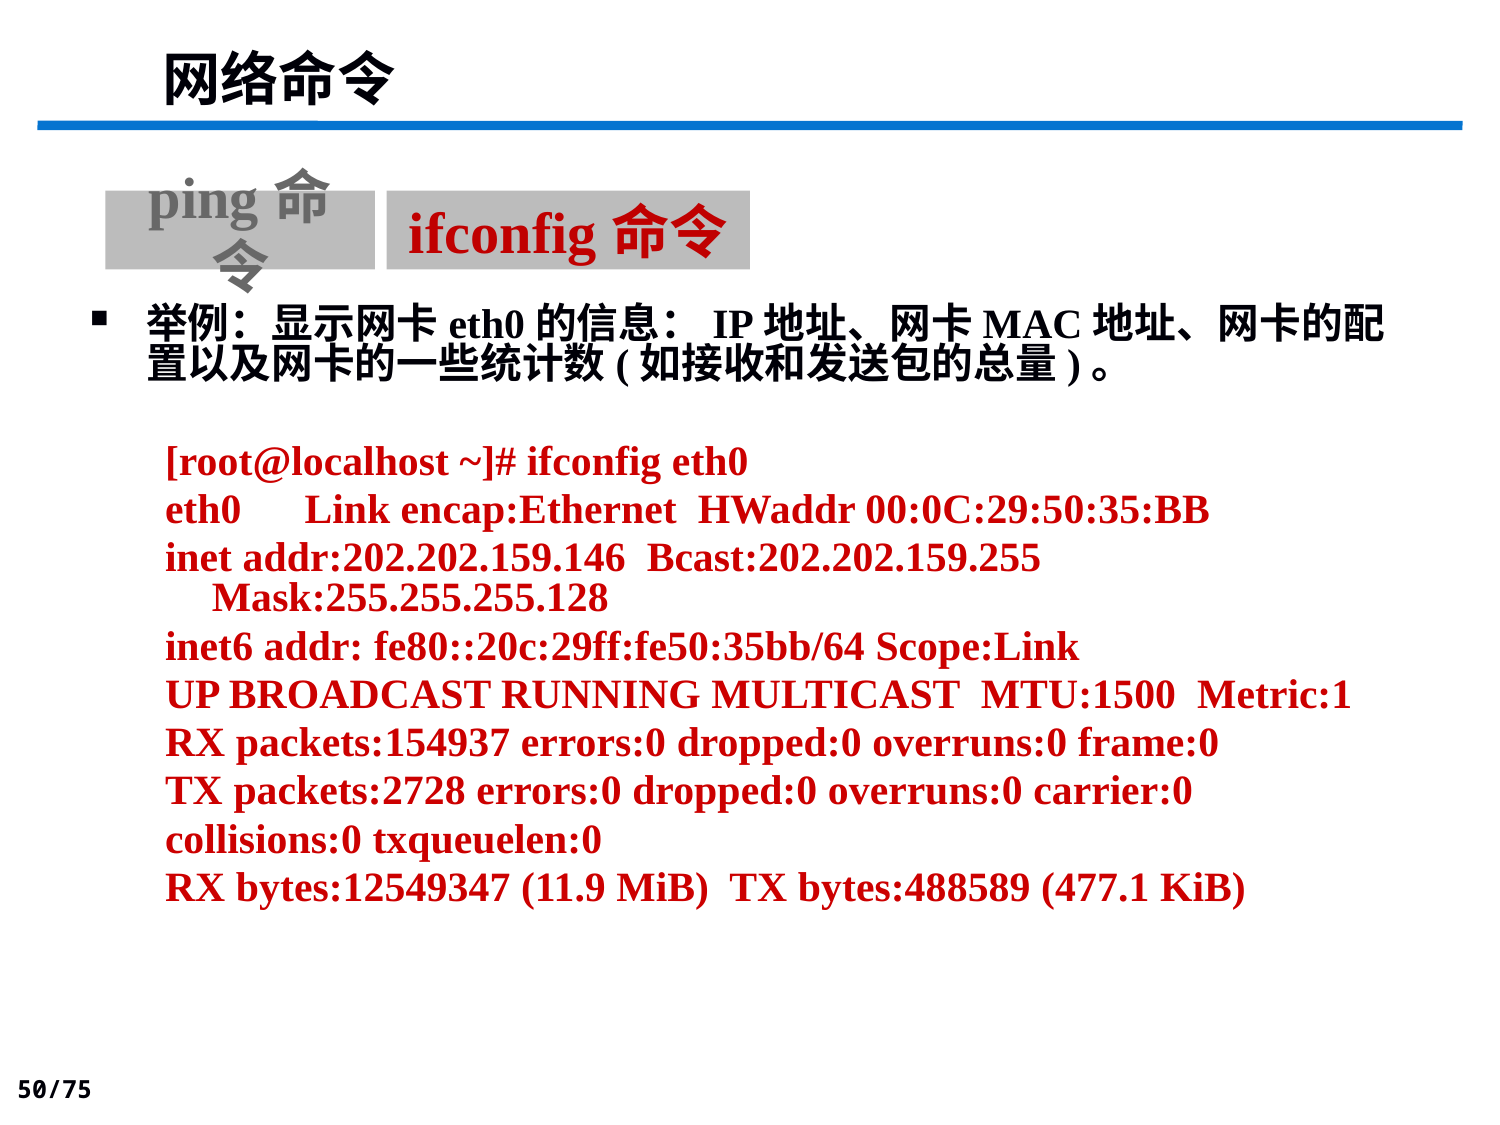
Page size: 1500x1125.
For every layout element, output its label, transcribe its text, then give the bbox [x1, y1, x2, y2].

text_box 网络命令 [147, 30, 573, 124]
list 举例：显示网卡eth0的信息：IP地址、网卡MAC地址、网卡的配置以及网卡的一些统计数(如接收和发送包的总量)。 [root@localhost ~]# ifconfig eth0 eth0 Link encap:Ethernet HWaddr 00:0C:29:50:35:BB inet addr:202.202.159.146 Bcast:202.202.159.255 Mask:255.255.255.128 inet6 addr: fe80::20c:29ff:fe50:35bb/64 Scope:Link UP BROADCAST RUNNING MULTICAST MTU:1500 Metric:1 RX packets:154937 errors:0 dropped:0 overruns:0 frame:0 TX packets:2728 errors:0 dropped:0 overruns:0 carrier:0 collisions:0 txqueuelen:0 RX bytes:12549347 (11.9 MiB) TX bytes:488589 (477.1 KiB) [74, 298, 1426, 973]
text_box ping命令 [105, 190, 375, 270]
text_box ifconfig命令 [386, 190, 750, 270]
